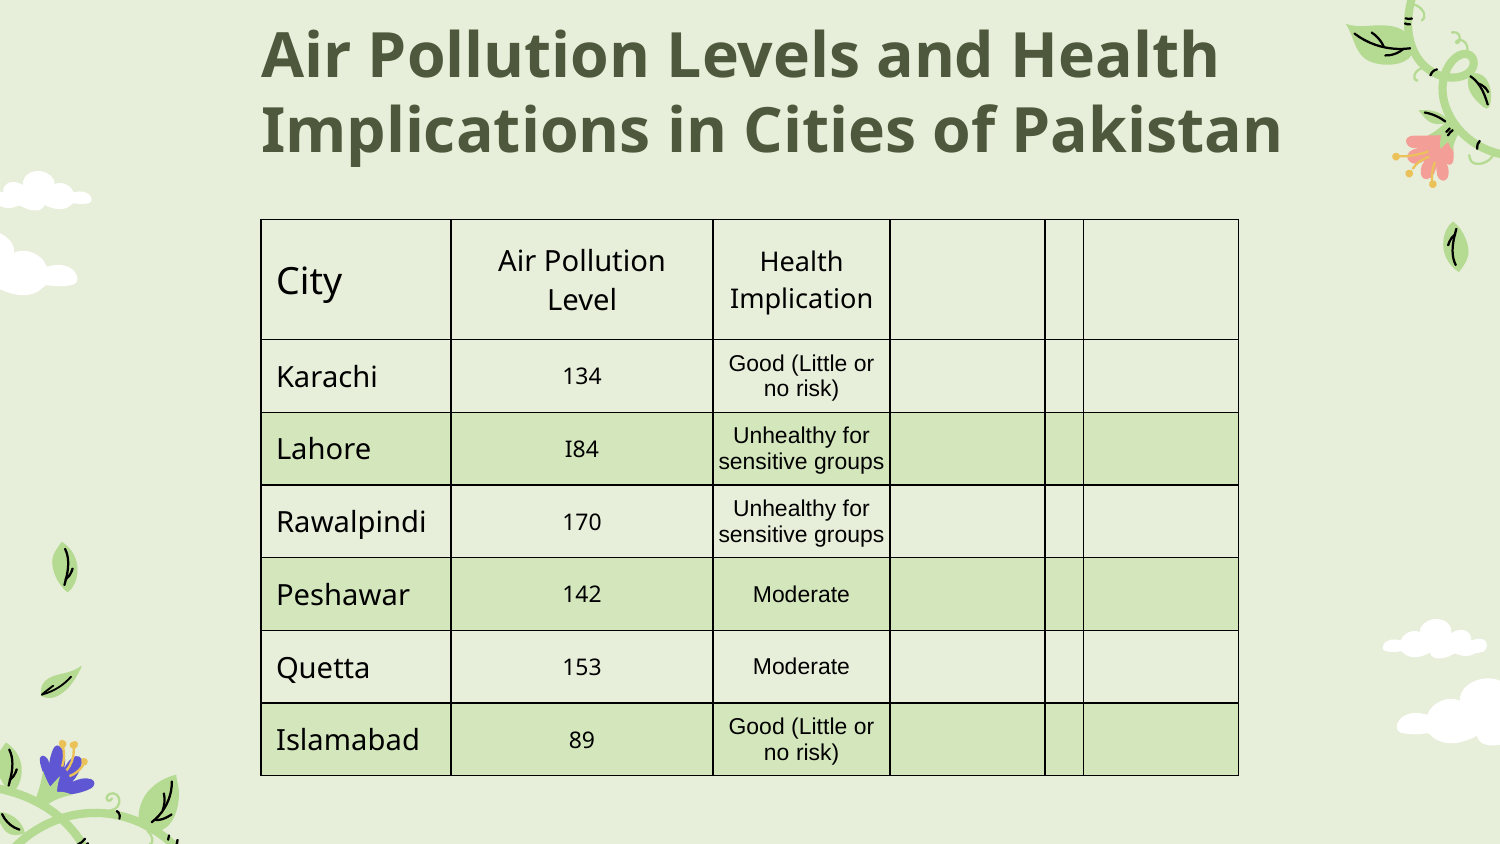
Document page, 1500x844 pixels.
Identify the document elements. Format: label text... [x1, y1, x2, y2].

table_header [1084, 220, 1238, 339]
table_cell [1046, 704, 1083, 775]
table_cell [891, 340, 1044, 412]
table_cell Rawalpindi [262, 486, 450, 557]
table_cell [1084, 413, 1238, 484]
table_cell [1046, 631, 1083, 702]
table_cell Karachi [262, 340, 450, 412]
table_cell [891, 486, 1044, 557]
table_header [891, 220, 1044, 339]
table_cell Moderate [714, 558, 889, 630]
table_cell [1084, 486, 1238, 557]
table_cell [1046, 558, 1083, 630]
table_cell [1046, 413, 1083, 484]
table_header Air Pollution Level [452, 220, 712, 339]
table_cell Good (Little or no risk) [714, 340, 889, 412]
table_cell [1046, 486, 1083, 557]
table_cell 153 [452, 631, 712, 702]
table_cell [1084, 631, 1238, 702]
table_cell 142 [452, 558, 712, 630]
table_cell [891, 413, 1044, 484]
table_cell [891, 558, 1044, 630]
table_cell 170 [452, 486, 712, 557]
table_cell [891, 631, 1044, 702]
table_cell [1084, 340, 1238, 412]
table_header [1046, 220, 1083, 339]
table_cell Moderate [714, 631, 889, 702]
table_cell I84 [452, 413, 712, 484]
table_cell Unhealthy for sensitive groups [714, 413, 889, 484]
table_cell Good (Little or no risk) [714, 704, 889, 775]
table_cell [1084, 558, 1238, 630]
table_cell [1084, 704, 1238, 775]
table_header City [262, 220, 450, 339]
table_cell 134 [452, 340, 712, 412]
table_cell Lahore [262, 413, 450, 484]
table_cell 89 [452, 704, 712, 775]
table_cell Peshawar [262, 558, 450, 630]
table_cell [1046, 340, 1083, 412]
table_header Health Implication [714, 220, 889, 339]
table_cell Unhealthy for sensitive groups [714, 486, 889, 557]
table_cell Quetta [262, 631, 450, 702]
title Air Pollution Levels and Health Implications in Cities of Pakistan [246, 0, 1456, 170]
table_cell Islamabad [262, 704, 450, 775]
table_cell [891, 704, 1044, 775]
